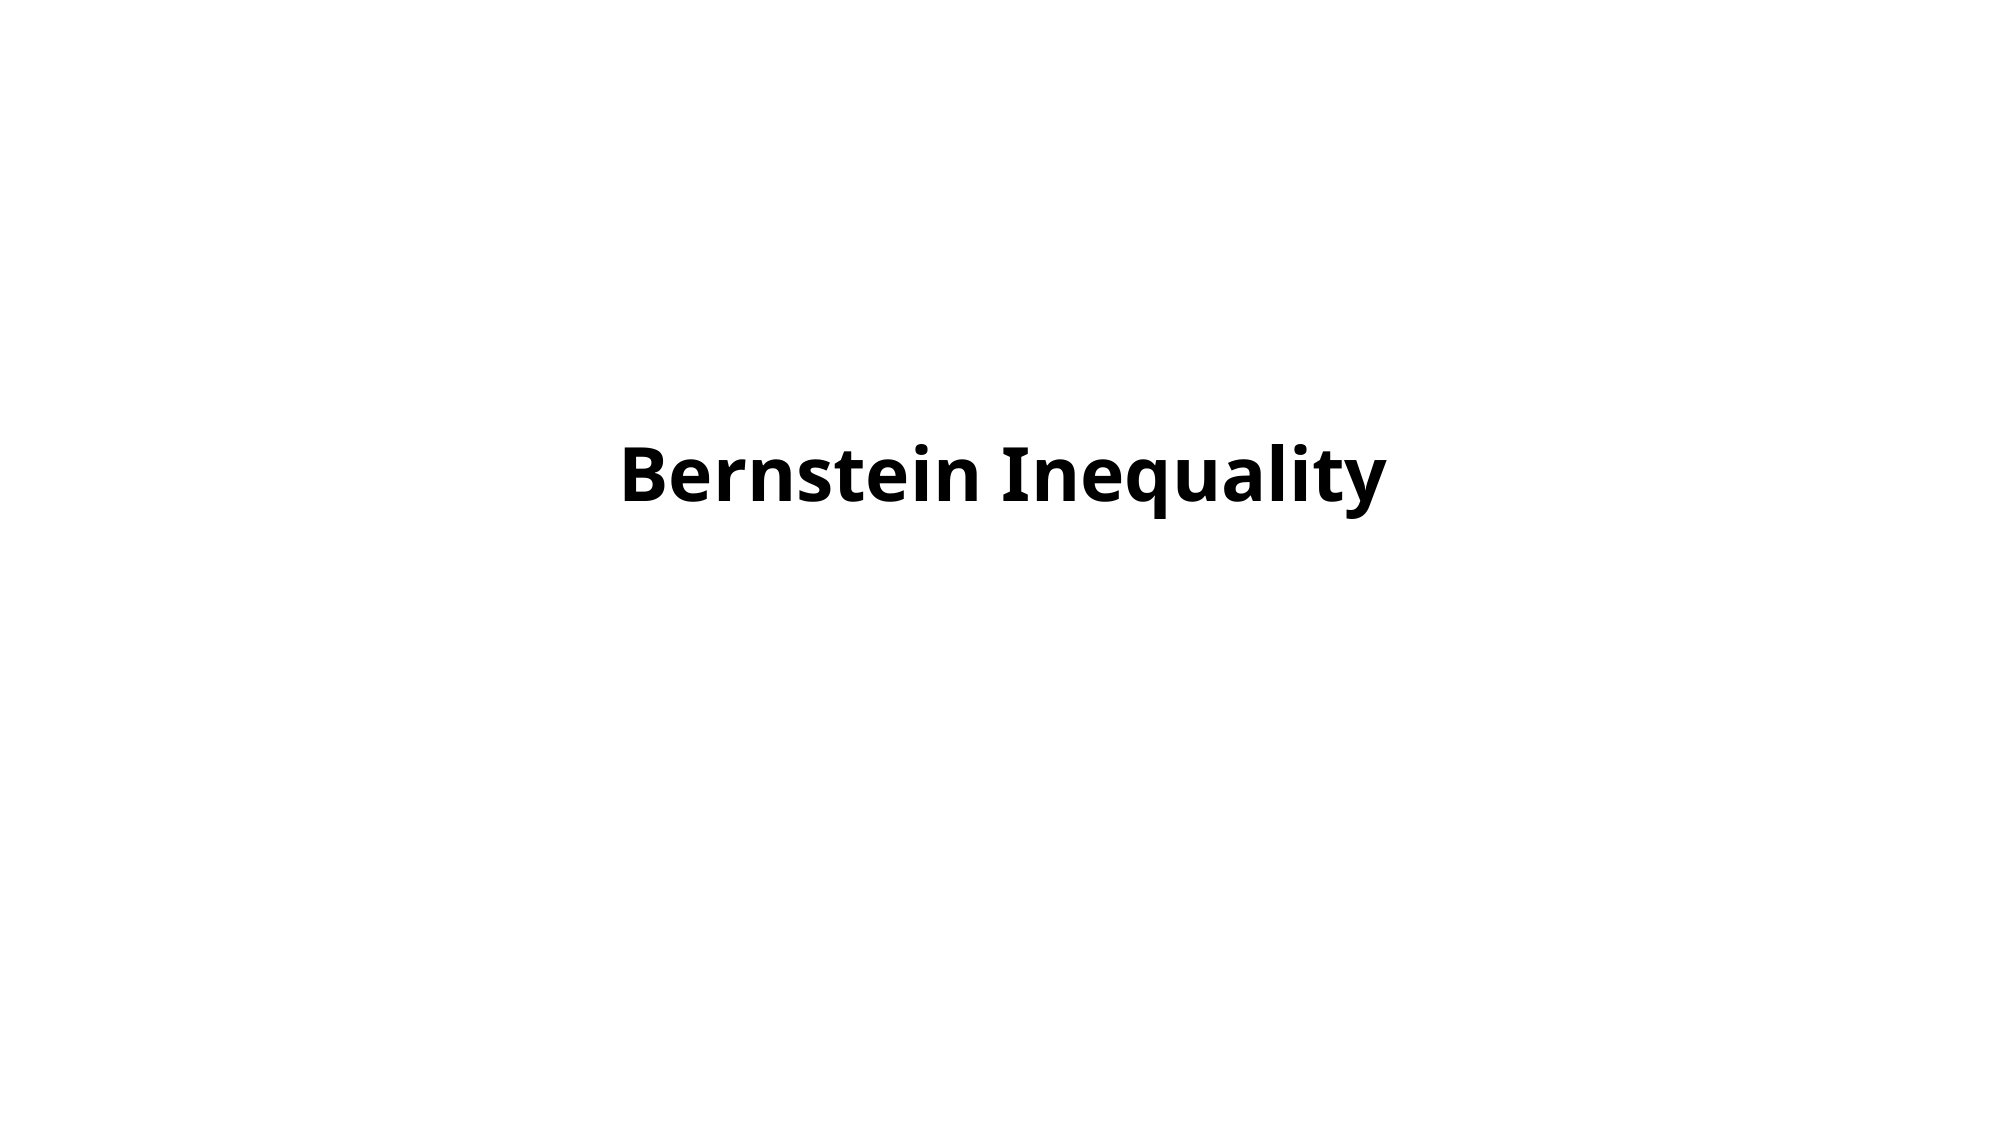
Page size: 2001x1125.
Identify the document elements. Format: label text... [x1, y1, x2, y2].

title Bernstein Inequality [33, 368, 1973, 586]
